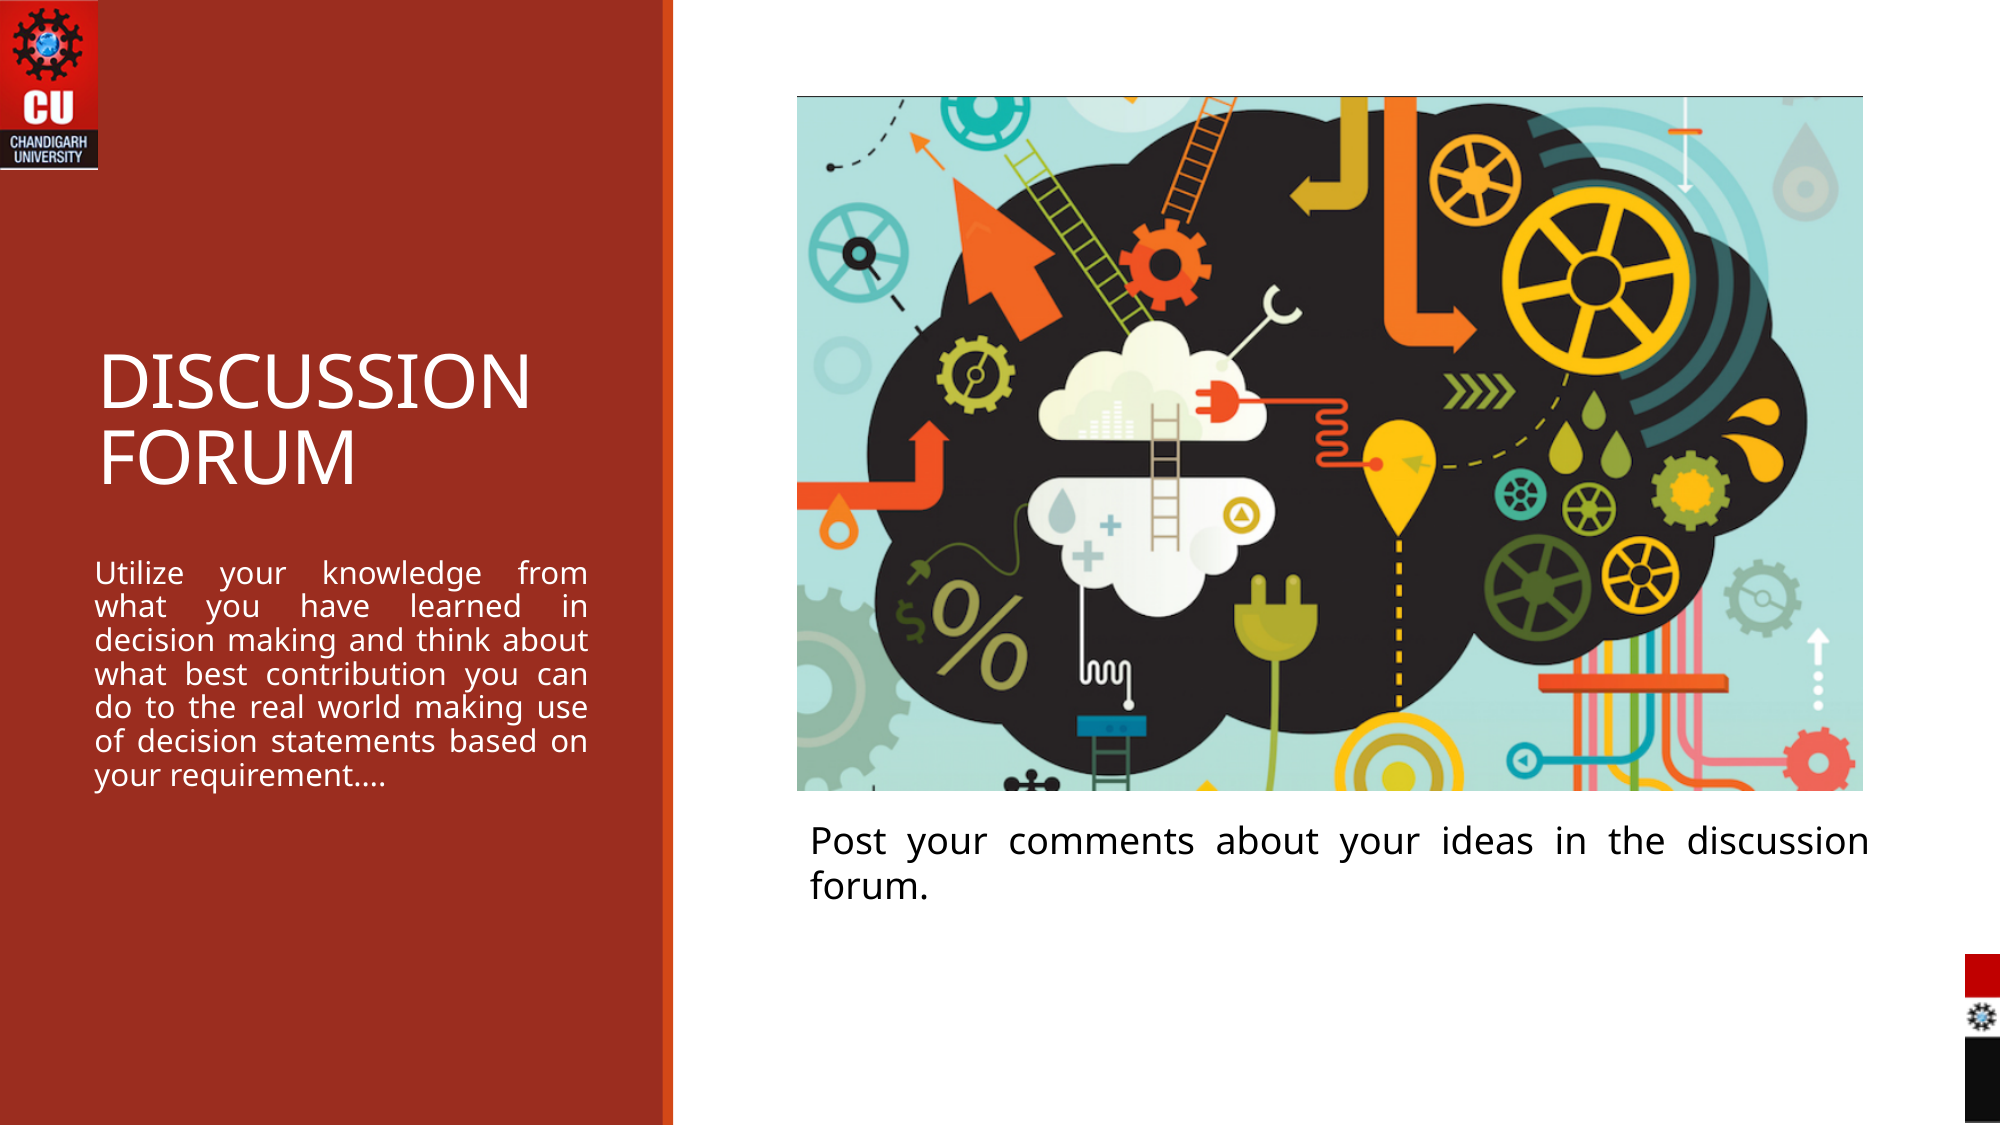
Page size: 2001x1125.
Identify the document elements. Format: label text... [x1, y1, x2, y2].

list Utilize your knowledge from what you have learned in decision making and think about what best contribution you can do to the real world making use of decision statements based on your requirement…. [79, 549, 605, 1105]
picture [0, 0, 99, 171]
text_box Post your comments about your ideas in the discussion forum. [795, 809, 1886, 915]
picture [1964, 953, 2000, 1124]
title DISCUSSION FORUM [82, 132, 608, 508]
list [797, 96, 1864, 791]
